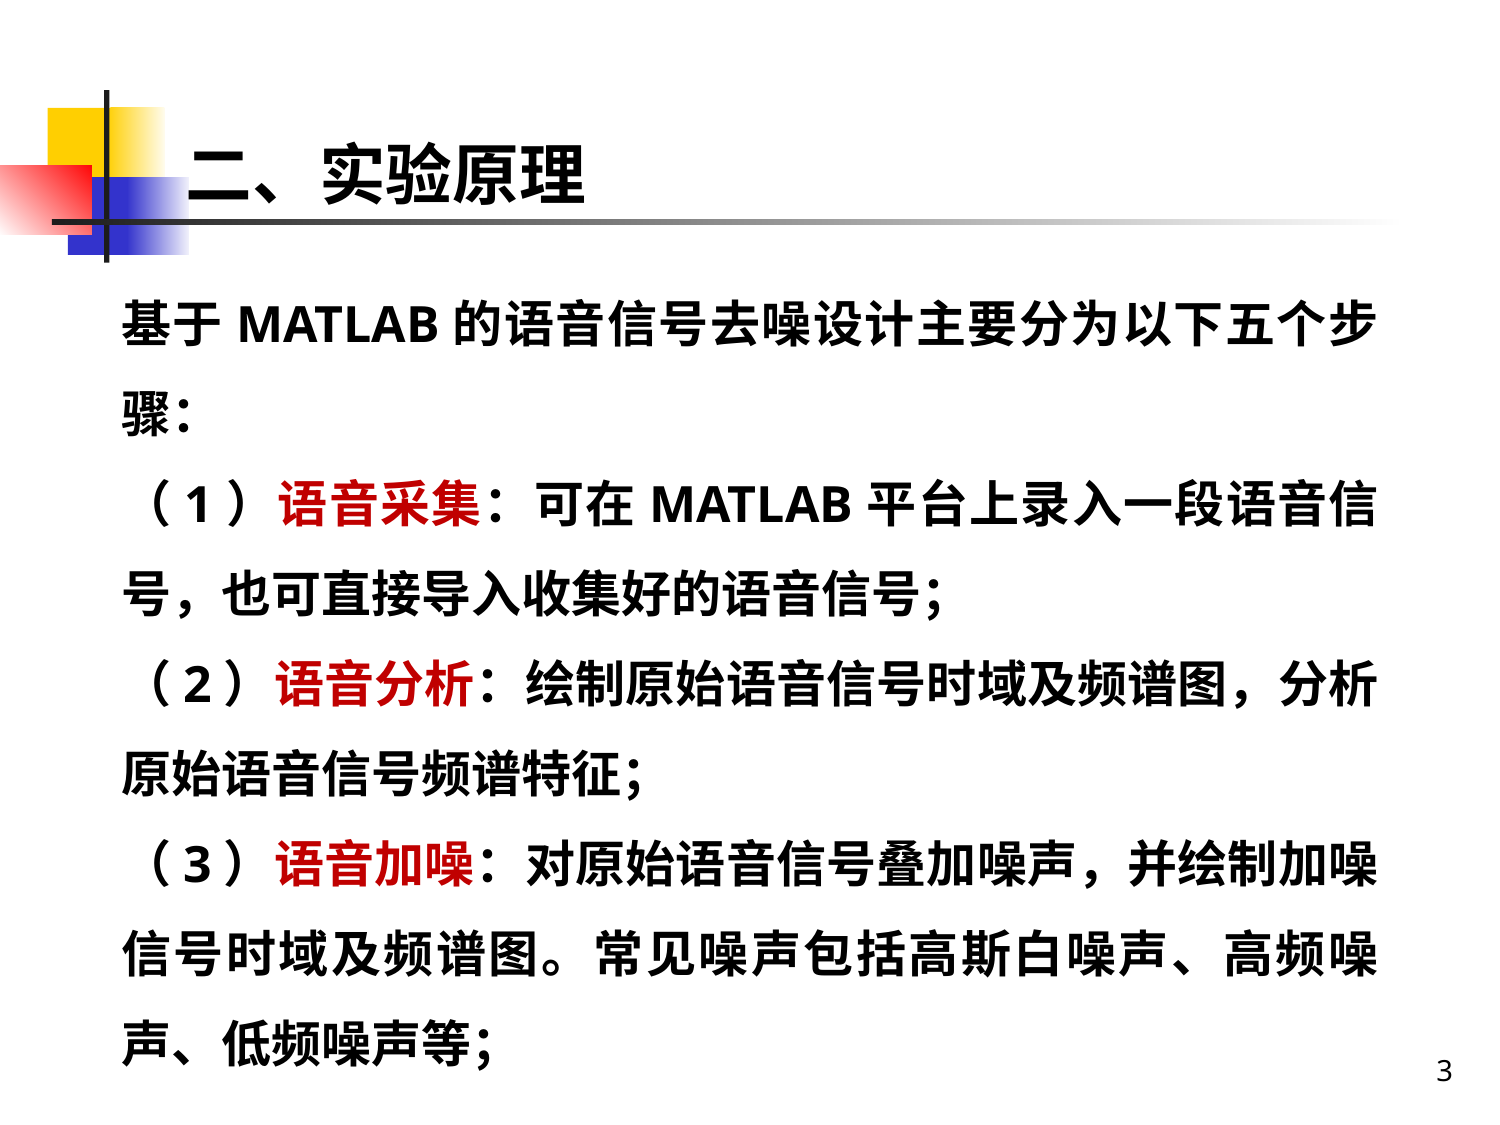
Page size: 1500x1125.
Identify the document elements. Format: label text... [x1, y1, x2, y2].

text_box [1155, 1024, 1468, 1100]
text_box 二、实验原理 [171, 125, 691, 221]
text_box 基于MATLAB的语音信号去噪设计主要分为以下五个步骤： （1）语音采集：可在MATLAB平台上录入一段语音信号，也可直接导入收集好的语音信号； （2）语音分析：绘制原始语音信号时域及频谱图，分析原始语音信号频谱特征； （3）语音加噪：对原始语音信号叠加噪声，并绘制加噪信号时域及频谱图。常见噪声包括高斯白噪声、高频噪声、低频噪声等； [106, 255, 1394, 1081]
